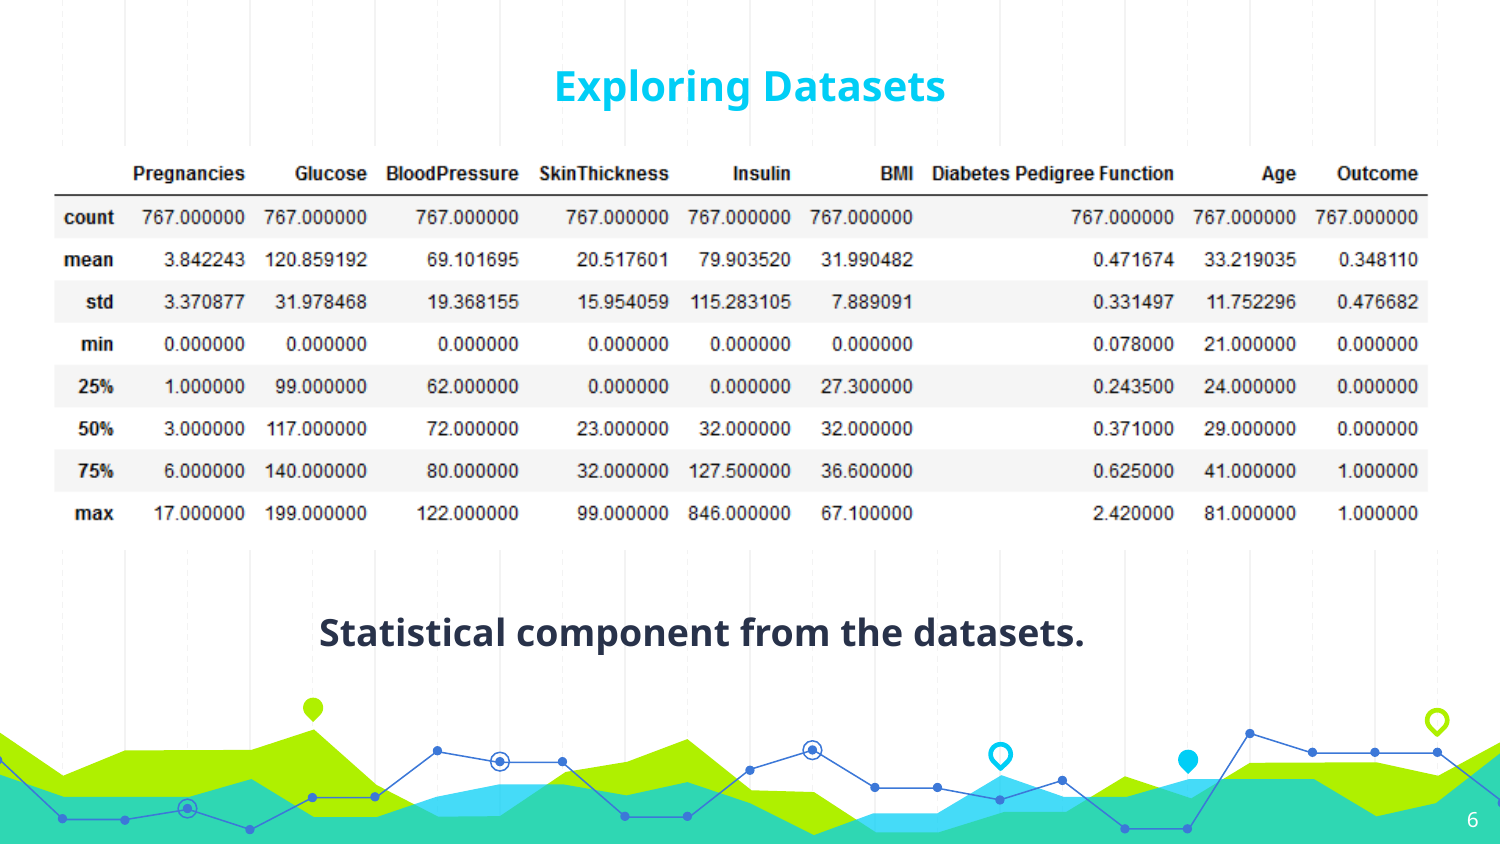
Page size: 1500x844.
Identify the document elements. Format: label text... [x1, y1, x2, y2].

slide_number 6 [1403, 791, 1494, 844]
title Exploring Datasets [176, 7, 1324, 125]
picture [50, 146, 1450, 551]
text_box Statistical component from the datasets. [106, 594, 1299, 684]
